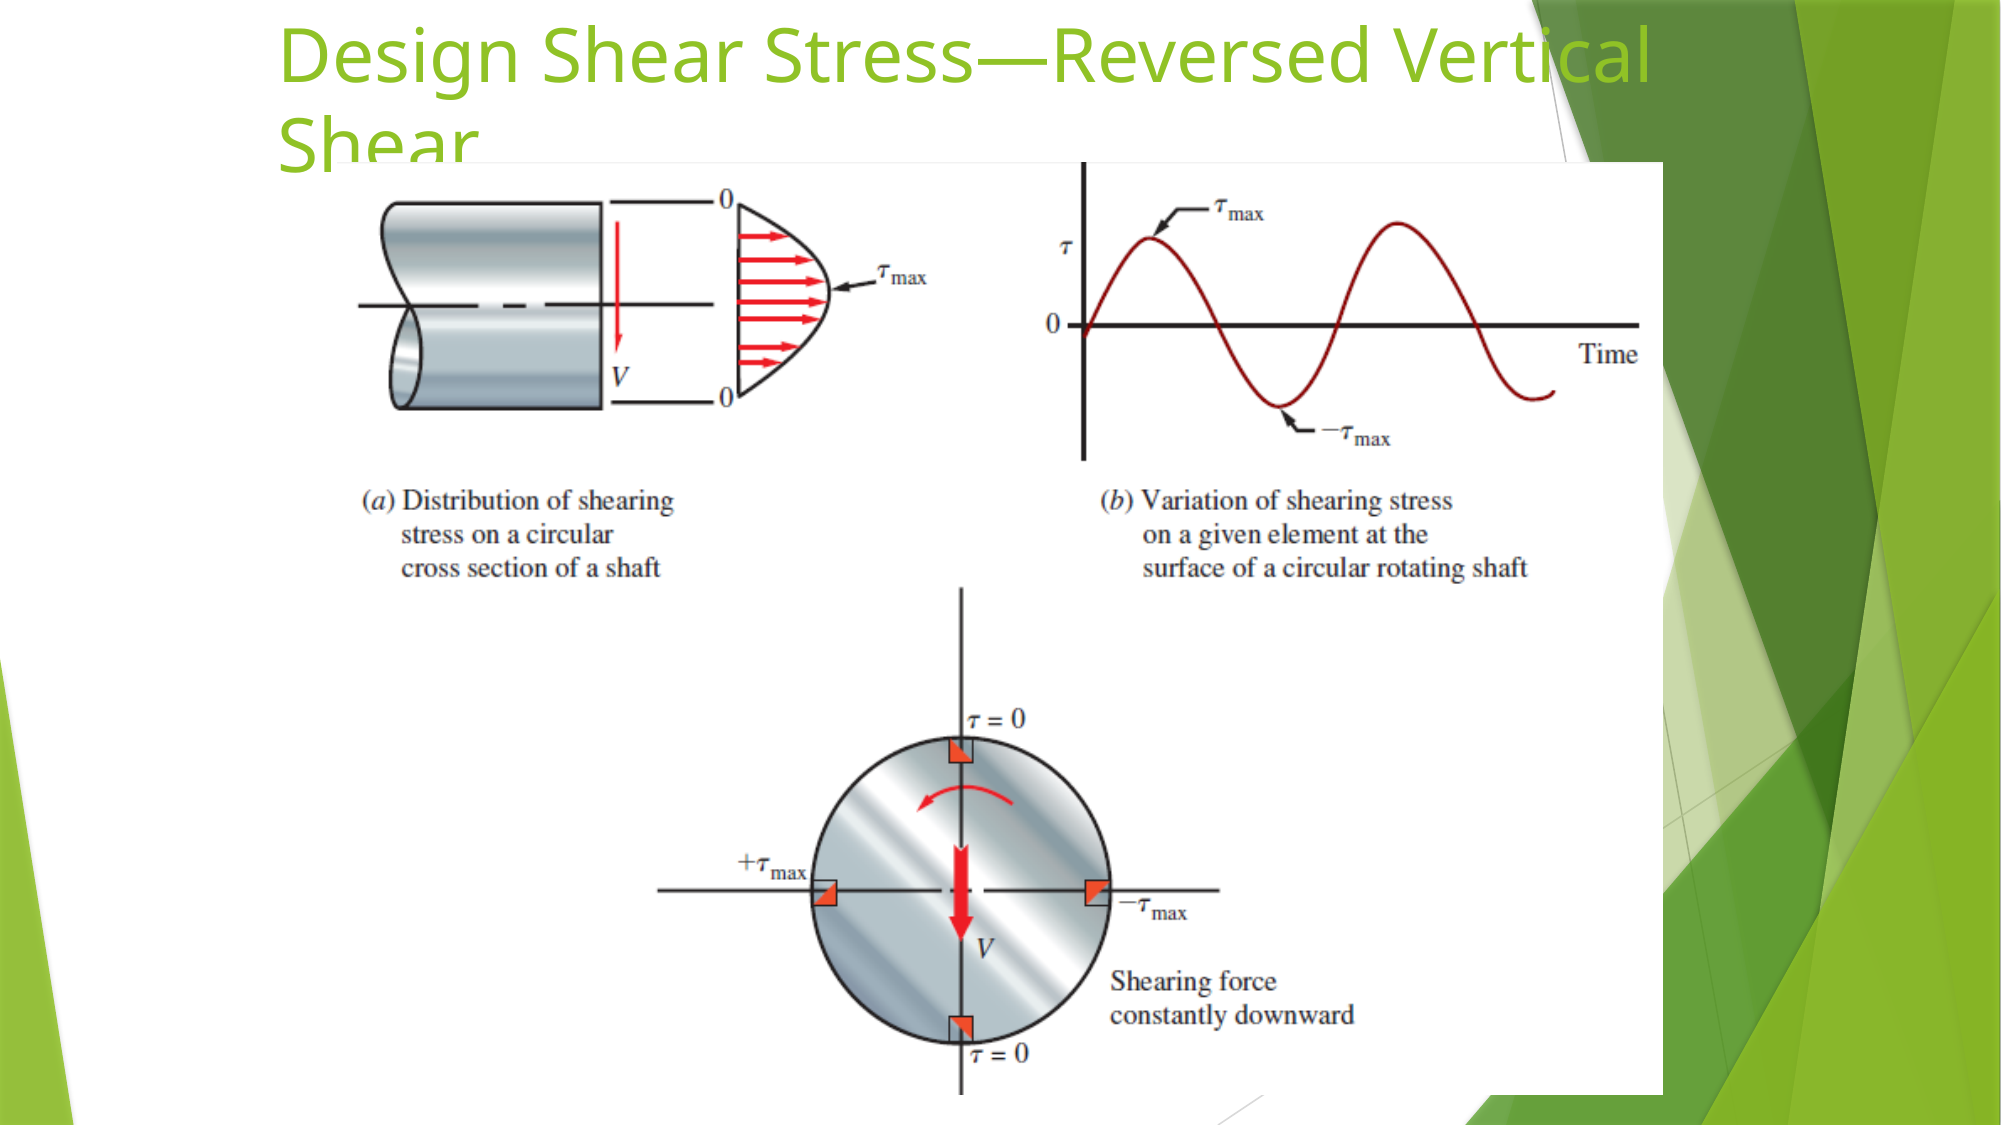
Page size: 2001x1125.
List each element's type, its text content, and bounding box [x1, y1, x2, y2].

picture [336, 161, 1663, 1095]
title Design Shear Stress—Reversed Vertical Shear [262, 0, 1750, 163]
